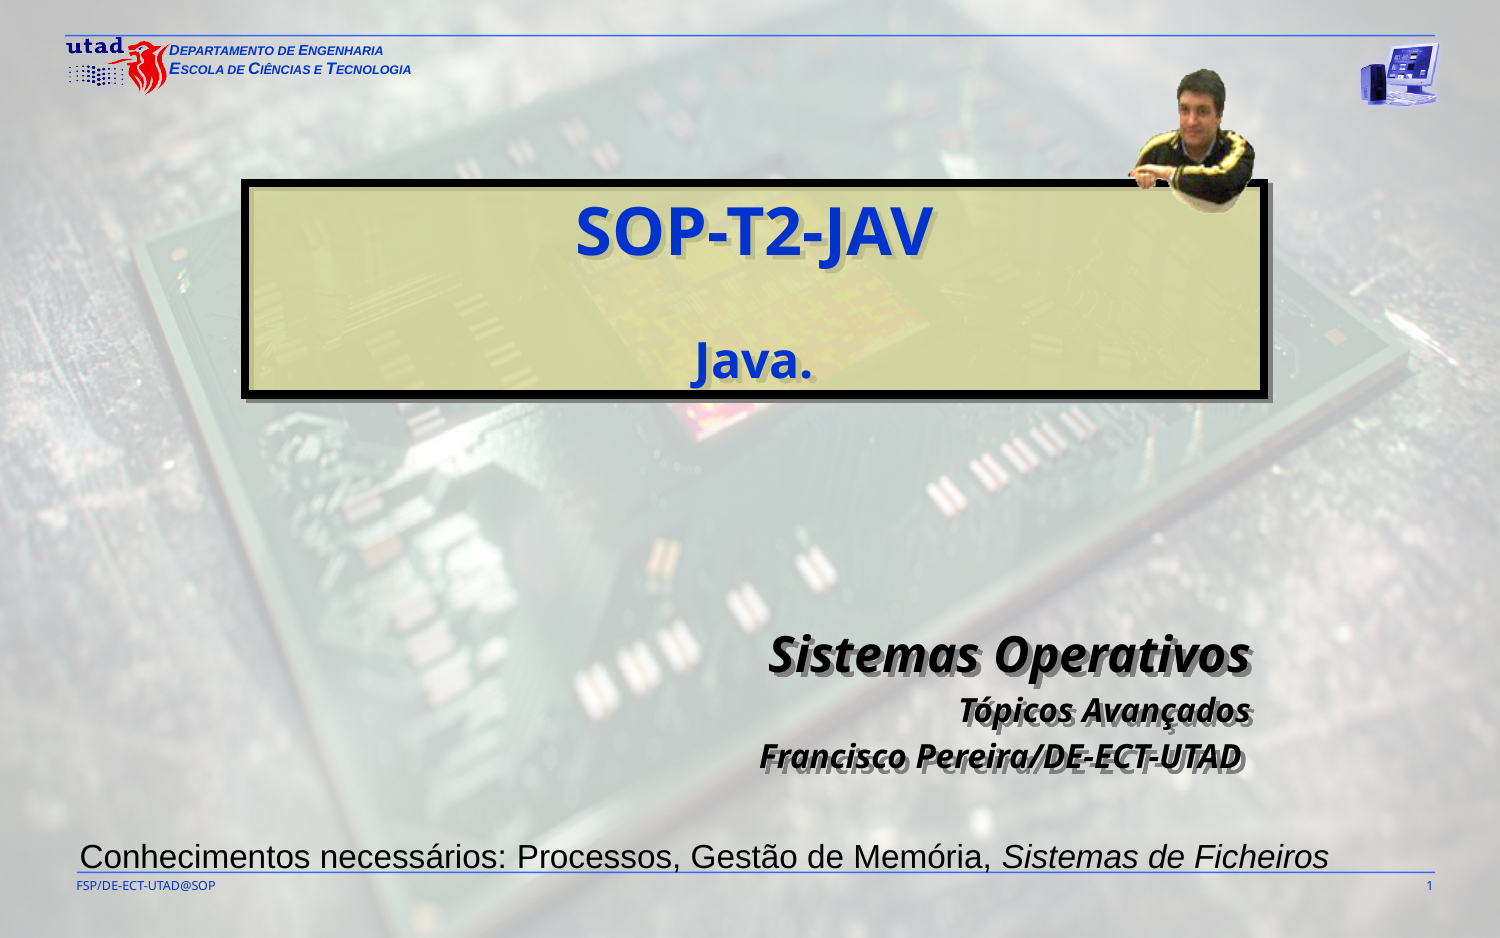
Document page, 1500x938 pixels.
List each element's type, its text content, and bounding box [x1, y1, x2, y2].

picture [1121, 64, 1258, 215]
text_box Conhecimentos necessários: Processos, Gestão de Memória, Sistemas de Ficheiros [67, 829, 1433, 882]
picture [64, 35, 172, 97]
text_box SOP-T2-JAV Java. [245, 182, 1264, 395]
text_box Sistemas Operativos Tópicos Avançados Francisco Pereira/DE-ECT-UTAD [245, 616, 1263, 784]
picture [1352, 33, 1447, 115]
